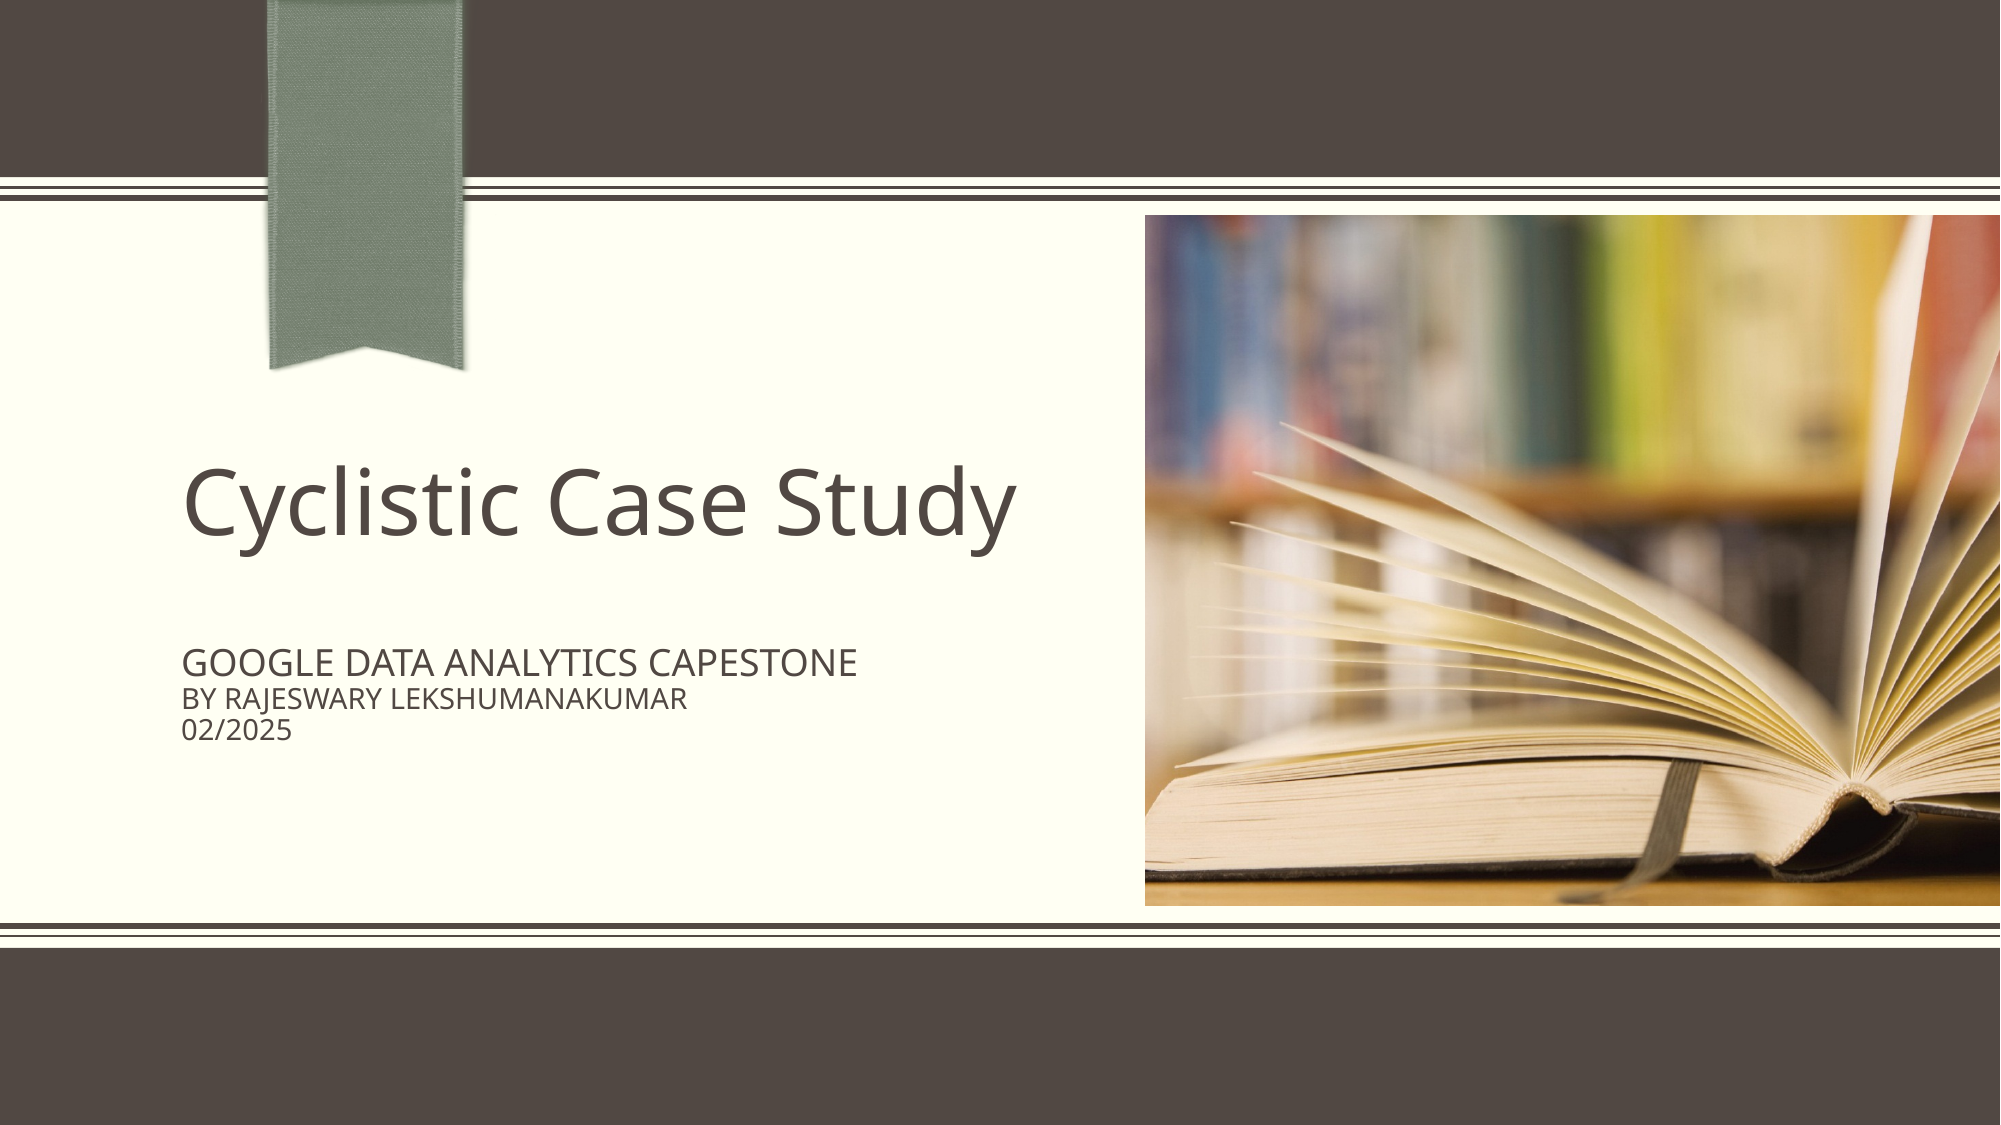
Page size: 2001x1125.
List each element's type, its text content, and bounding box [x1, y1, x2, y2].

picture [1145, 214, 2000, 906]
title Cyclistic Case Study [181, 376, 1122, 636]
subtitle GOOGLE DATA ANALYTICS CAPESTONE BY RAJESWARY LEKSHUMANAKUMAR 02/2025 [181, 636, 1122, 897]
